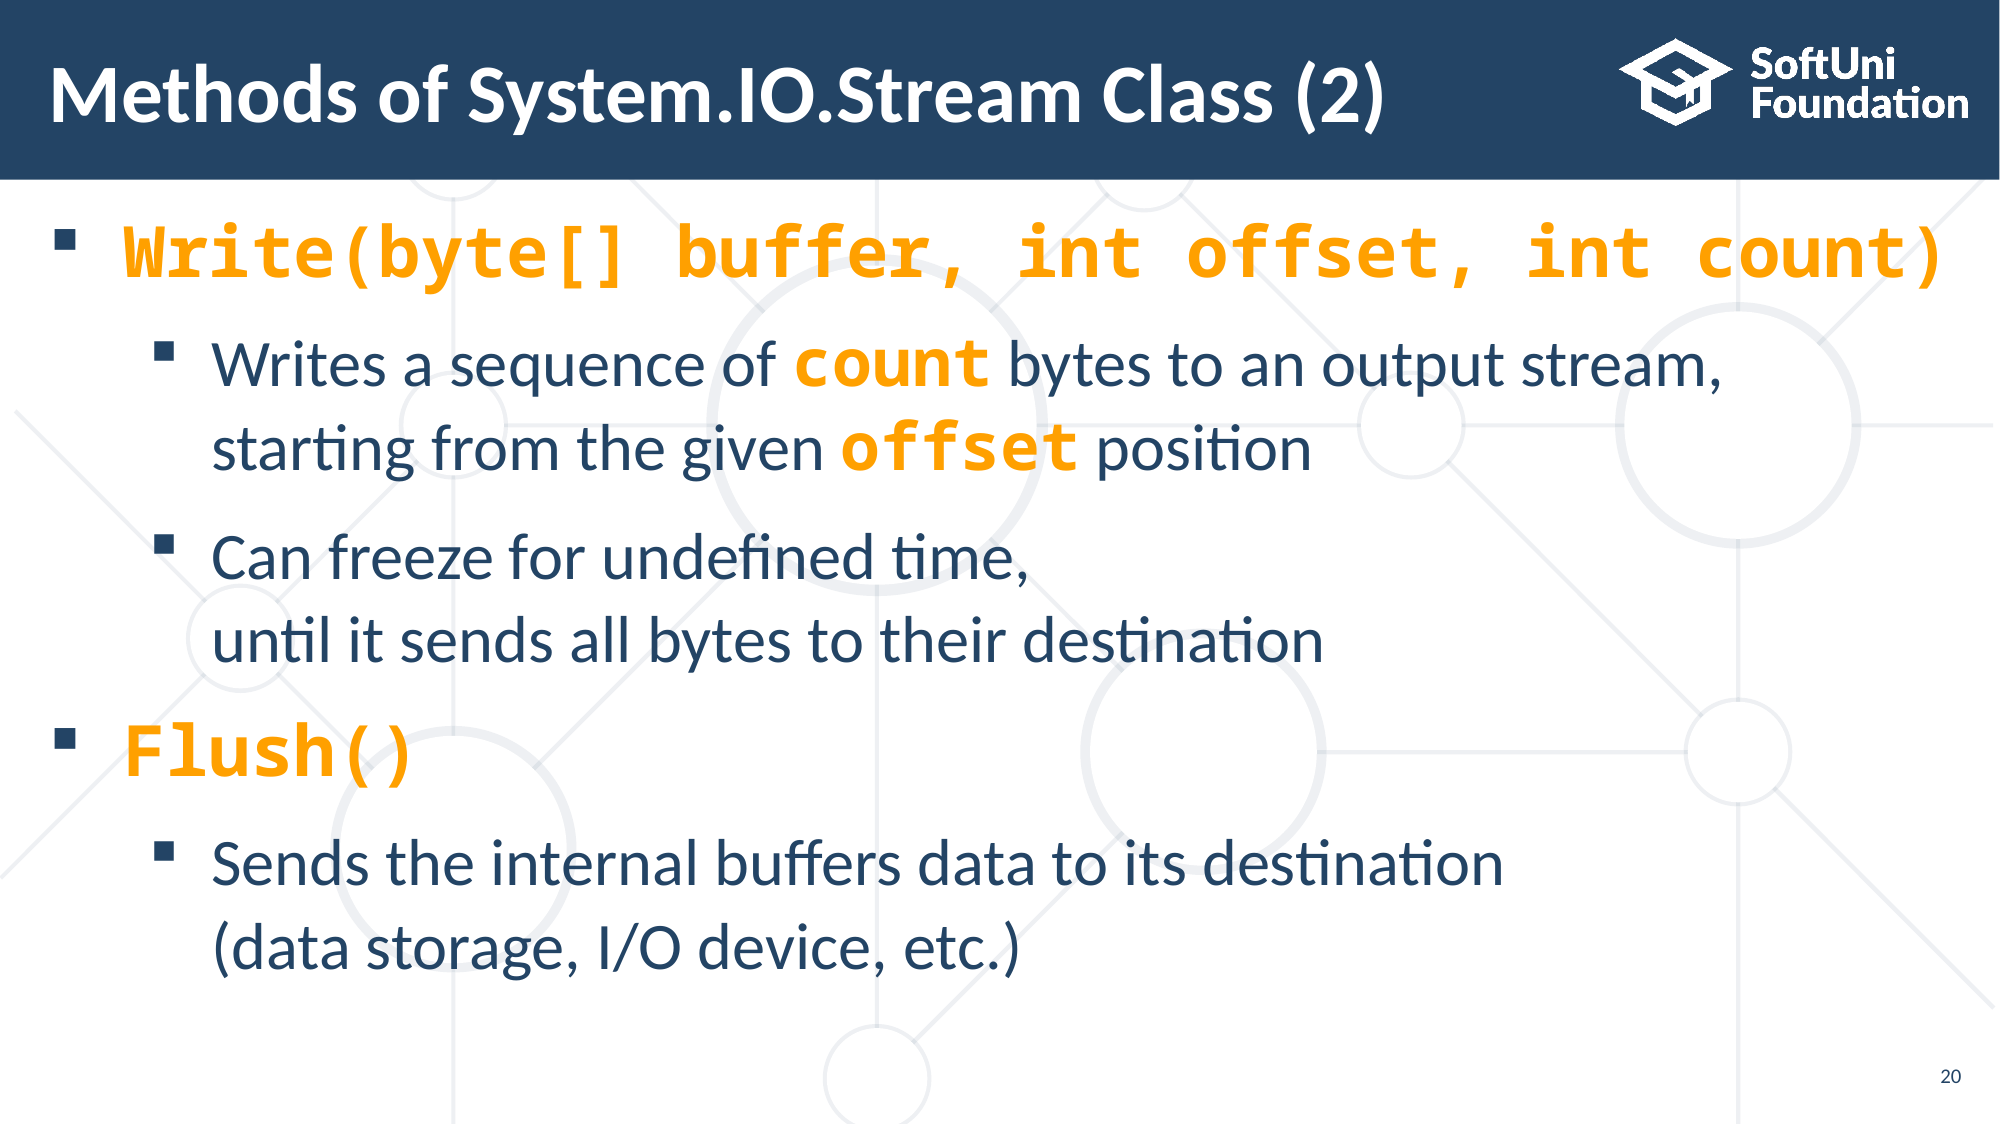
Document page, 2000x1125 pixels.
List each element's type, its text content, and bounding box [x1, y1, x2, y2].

slide_number 20 [1896, 1049, 1968, 1101]
picture [1618, 38, 1968, 126]
title Methods of System.IO.Stream Class (2) [31, 16, 1591, 162]
list Write(byte[] buffer, int offset, int count) Writes a sequence of count bytes to an output stream, starting from the given offset position Can freeze for undefined time, until it sends all bytes to their destination Flush() Sends the internal buffers data to its destination (data storage, I/O device, etc.) [31, 196, 1970, 1050]
